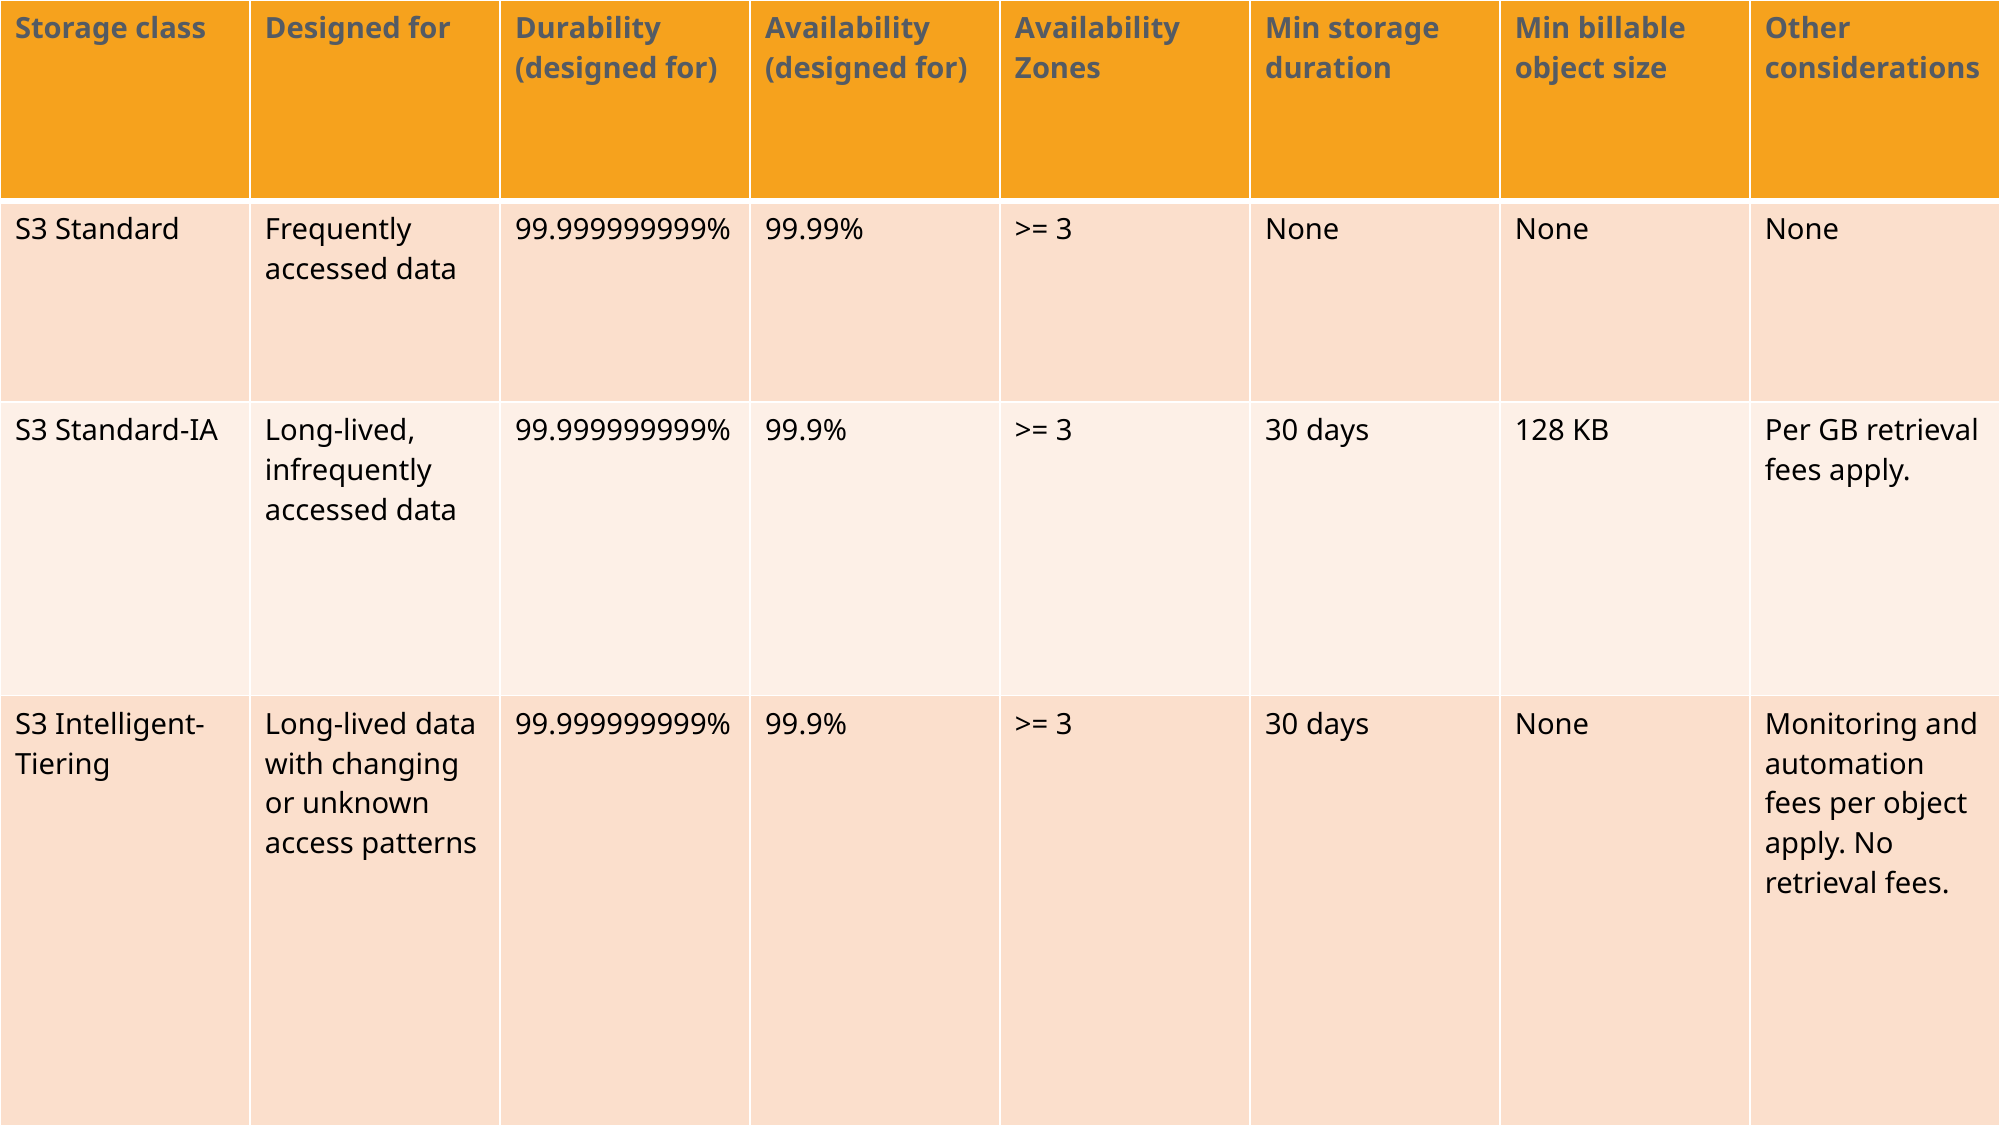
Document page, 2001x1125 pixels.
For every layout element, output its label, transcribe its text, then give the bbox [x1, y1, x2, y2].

table_cell S3 Intelligent-Tiering [1, 696, 249, 1125]
table_header Other considerations [1751, 1, 1999, 198]
table_cell None [1251, 204, 1499, 401]
table_cell Monitoring and automation fees per object apply. No retrieval fees. [1751, 696, 1999, 1125]
table_cell 128 KB [1501, 403, 1749, 695]
table_header Durability (designed for) [501, 1, 749, 198]
table_cell 99.999999999% [501, 204, 749, 401]
table_header Availability Zones [1001, 1, 1249, 198]
table_cell S3 Standard [1, 204, 249, 401]
table_cell 99.999999999% [501, 696, 749, 1125]
table_header Storage class [1, 1, 249, 198]
table_cell 99.9% [751, 696, 999, 1125]
table_cell 30 days [1251, 403, 1499, 695]
table_cell None [1751, 204, 1999, 401]
table_cell Frequently accessed data [251, 204, 499, 401]
table_cell Long-lived, infrequently accessed data [251, 403, 499, 695]
table_cell >= 3 [1001, 696, 1249, 1125]
table_header Min billable object size [1501, 1, 1749, 198]
table_cell 99.999999999% [501, 403, 749, 695]
table_cell Long-lived data with changing or unknown access patterns [251, 696, 499, 1125]
table_cell >= 3 [1001, 403, 1249, 695]
table_cell >= 3 [1001, 204, 1249, 401]
table_header Availability (designed for) [751, 1, 999, 198]
table_cell Per GB retrieval fees apply. [1751, 403, 1999, 695]
table_cell None [1501, 696, 1749, 1125]
table_cell 30 days [1251, 696, 1499, 1125]
table_cell S3 Standard-IA [1, 403, 249, 695]
table_cell None [1501, 204, 1749, 401]
table_header Min storage duration [1251, 1, 1499, 198]
table_header Designed for [251, 1, 499, 198]
table_cell 99.9% [751, 403, 999, 695]
table_cell 99.99% [751, 204, 999, 401]
